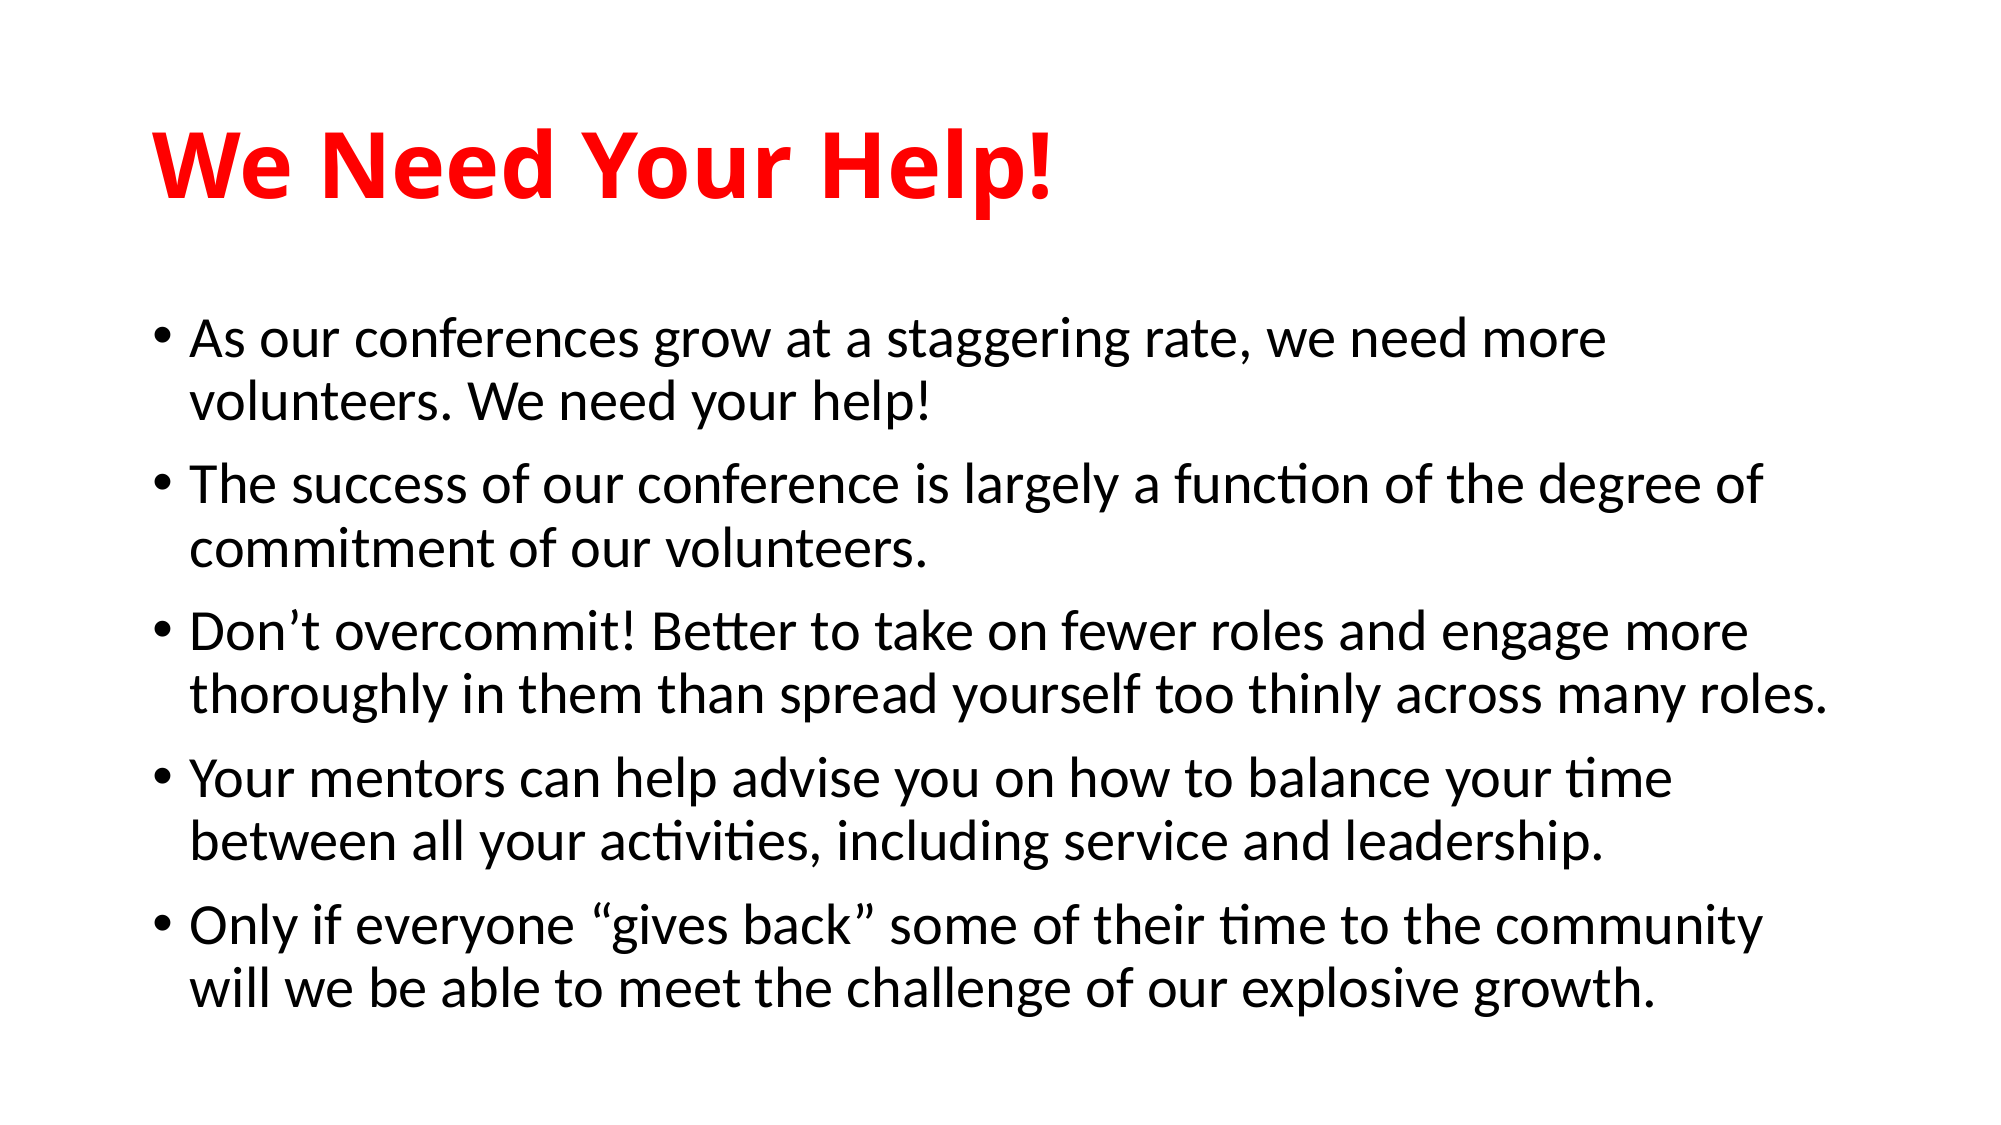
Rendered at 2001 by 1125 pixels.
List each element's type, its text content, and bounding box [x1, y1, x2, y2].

list As our conferences grow at a staggering rate, we need more volunteers. We need your help! The success of our conference is largely a function of the degree of commitment of our volunteers. Don’t overcommit! Better to take on fewer roles and engage more thoroughly in them than spread yourself too thinly across many roles. Your mentors can help advise you on how to balance your time between all your activities, including service and leadership. Only if everyone “gives back” some of their time to the community will we be able to meet the challenge of our explosive growth. [137, 299, 1863, 1014]
title We Need Your Help! [137, 59, 1863, 278]
